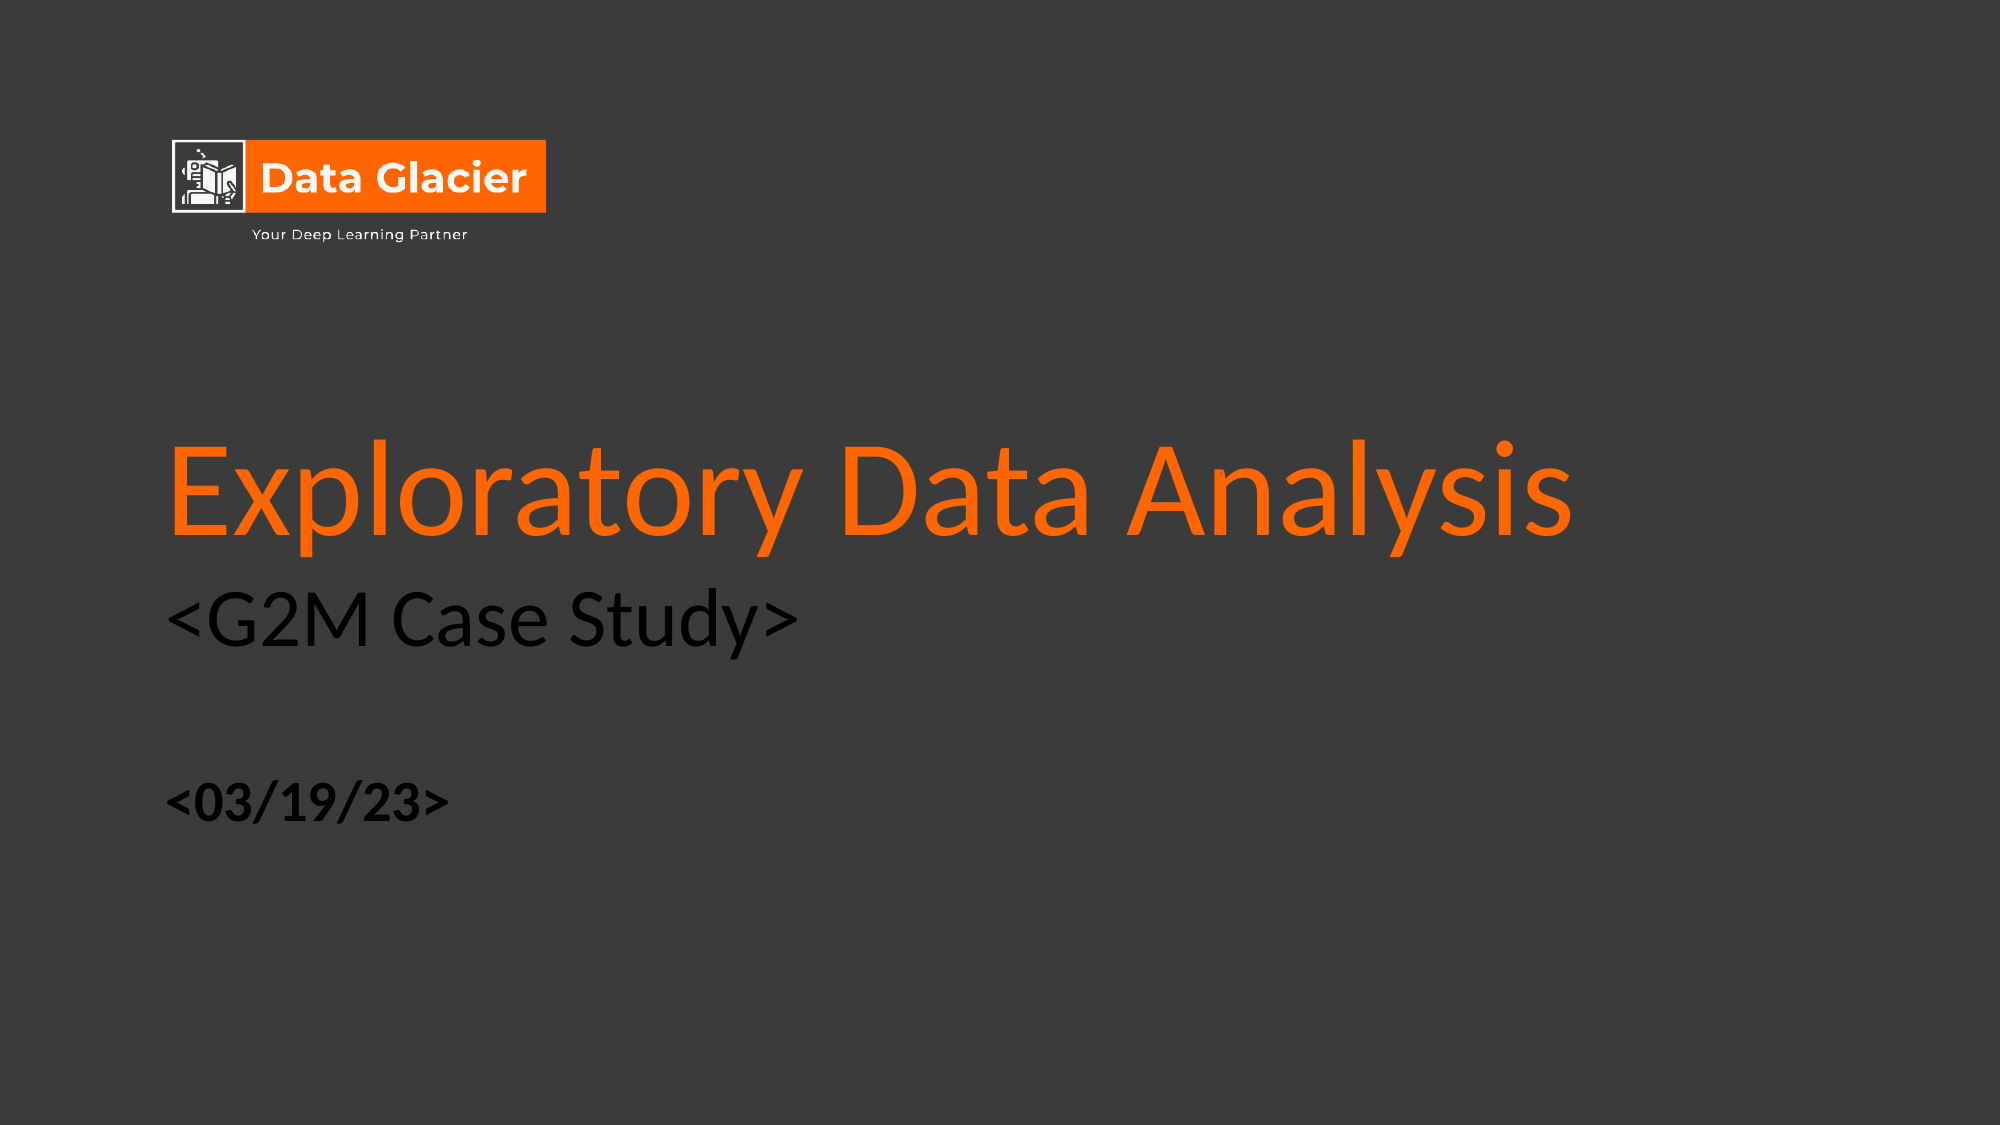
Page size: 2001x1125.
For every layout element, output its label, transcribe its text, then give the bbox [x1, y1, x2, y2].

picture [168, 0, 550, 382]
text_box Exploratory Data Analysis <G2M Case Study> <03/19/23> [150, 390, 1591, 841]
